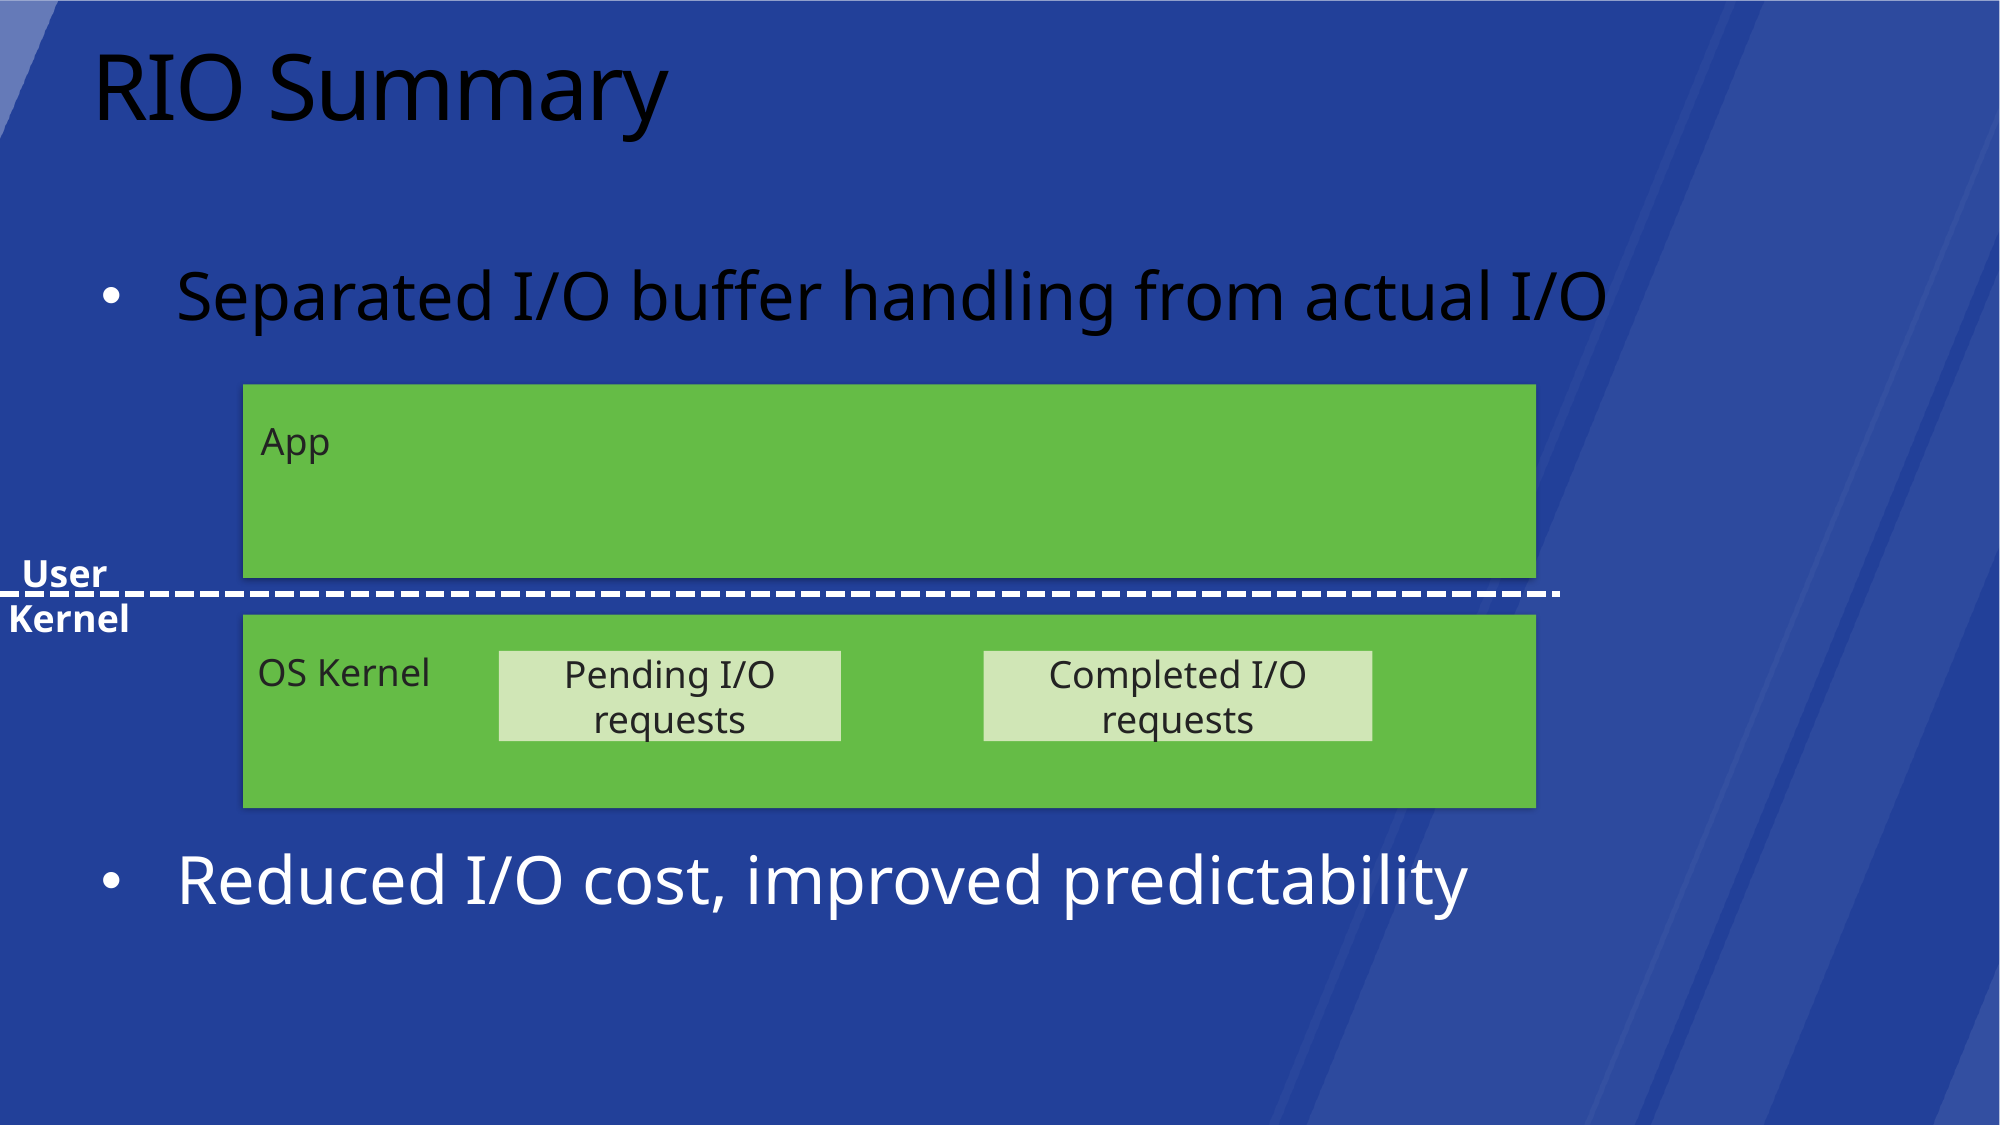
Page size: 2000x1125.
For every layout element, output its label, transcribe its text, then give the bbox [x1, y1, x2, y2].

text_box User Kernel [0, 539, 151, 593]
text_box [242, 614, 1537, 809]
text_box User Kernel [0, 604, 151, 650]
text_box [242, 384, 1537, 579]
text_box App [245, 410, 346, 471]
picture [0, 0, 2000, 1125]
text_box Reduced I/O cost, improved predictability [100, 847, 1671, 920]
text_box Pending I/O requests [498, 650, 841, 742]
text_box OS Kernel [242, 641, 447, 701]
text_box Completed I/O requests [983, 650, 1373, 742]
list Separated I/O buffer handling from actual I/O [100, 262, 1671, 350]
title RIO Summary [91, 40, 1902, 141]
